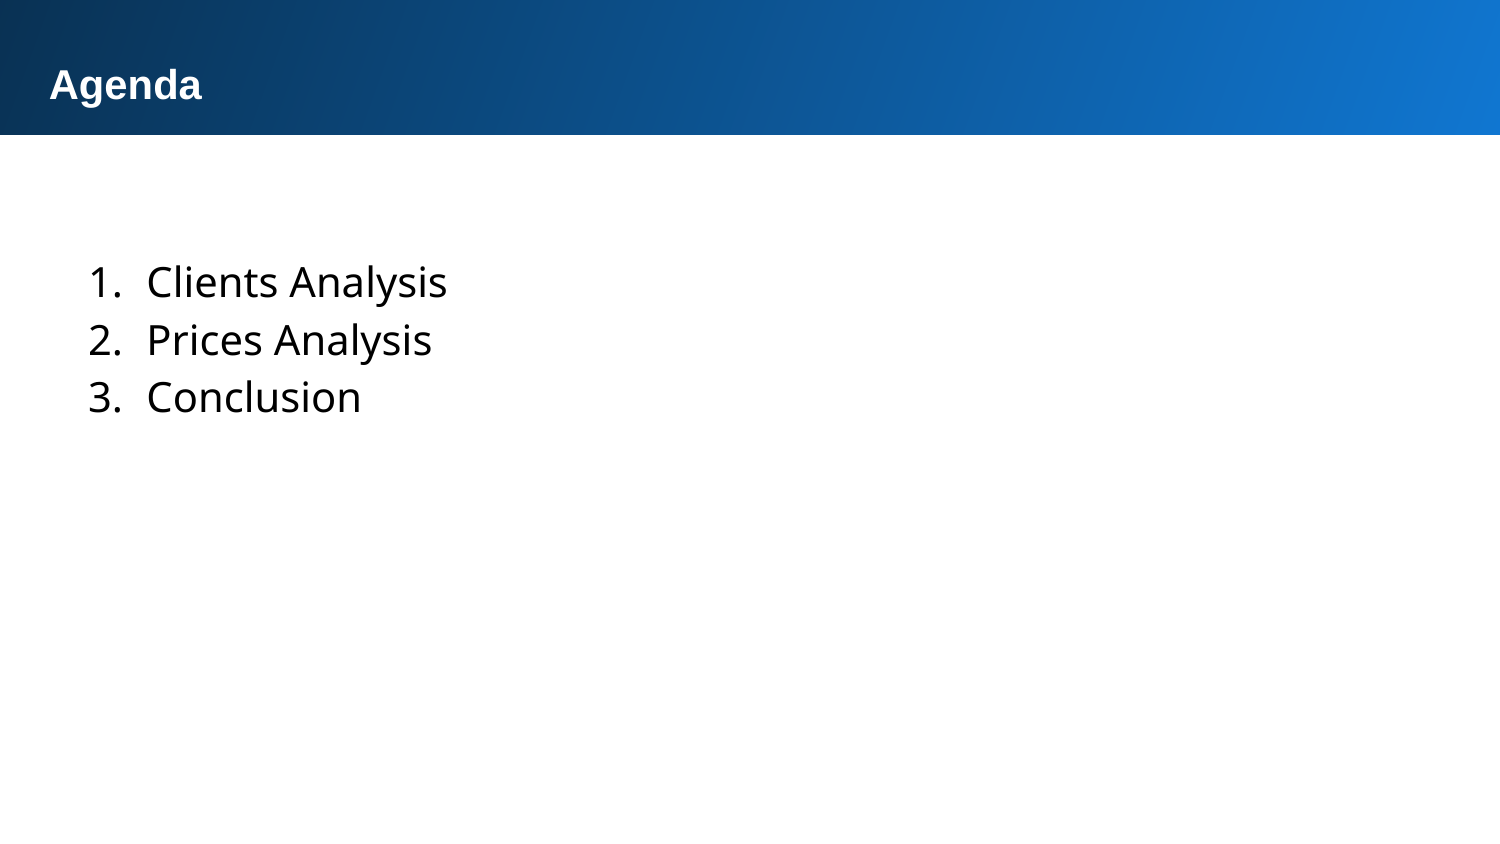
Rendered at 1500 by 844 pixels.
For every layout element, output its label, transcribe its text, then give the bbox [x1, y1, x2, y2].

text_box Clients Analysis Prices Analysis Conclusion [56, 198, 952, 437]
text_box Agenda [33, 43, 1439, 124]
text_box [0, 0, 1500, 135]
